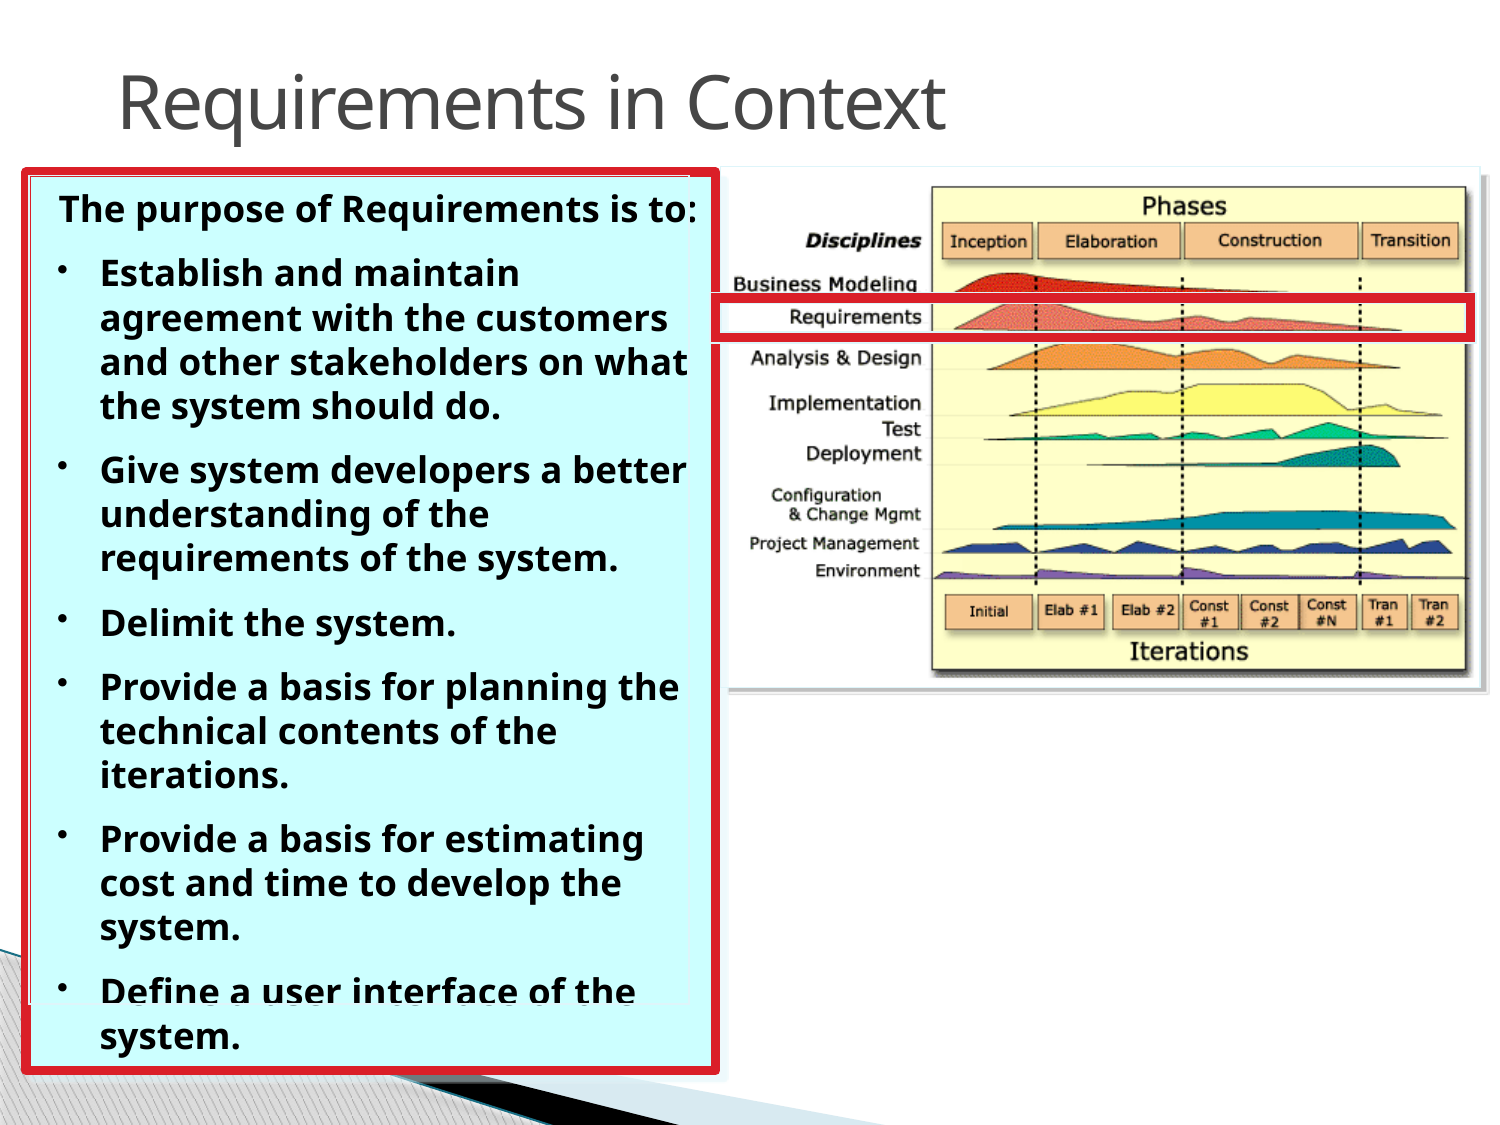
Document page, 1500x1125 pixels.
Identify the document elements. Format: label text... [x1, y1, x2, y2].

picture [720, 167, 1480, 687]
text_box Requirements in Context [101, 55, 1485, 144]
text_box [29, 175, 689, 1005]
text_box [715, 297, 1471, 338]
list The purpose of Requirements is to: Establish and maintain agreement with the customers and other stakeholders on what the system should do. Give system developers a better understanding of the requirements of the system. Delimit the system. Provide a basis for planning the technical contents of the iterations. Provide a basis for estimating cost and time to develop the system. Define a user interface of the system. [26, 172, 716, 1071]
